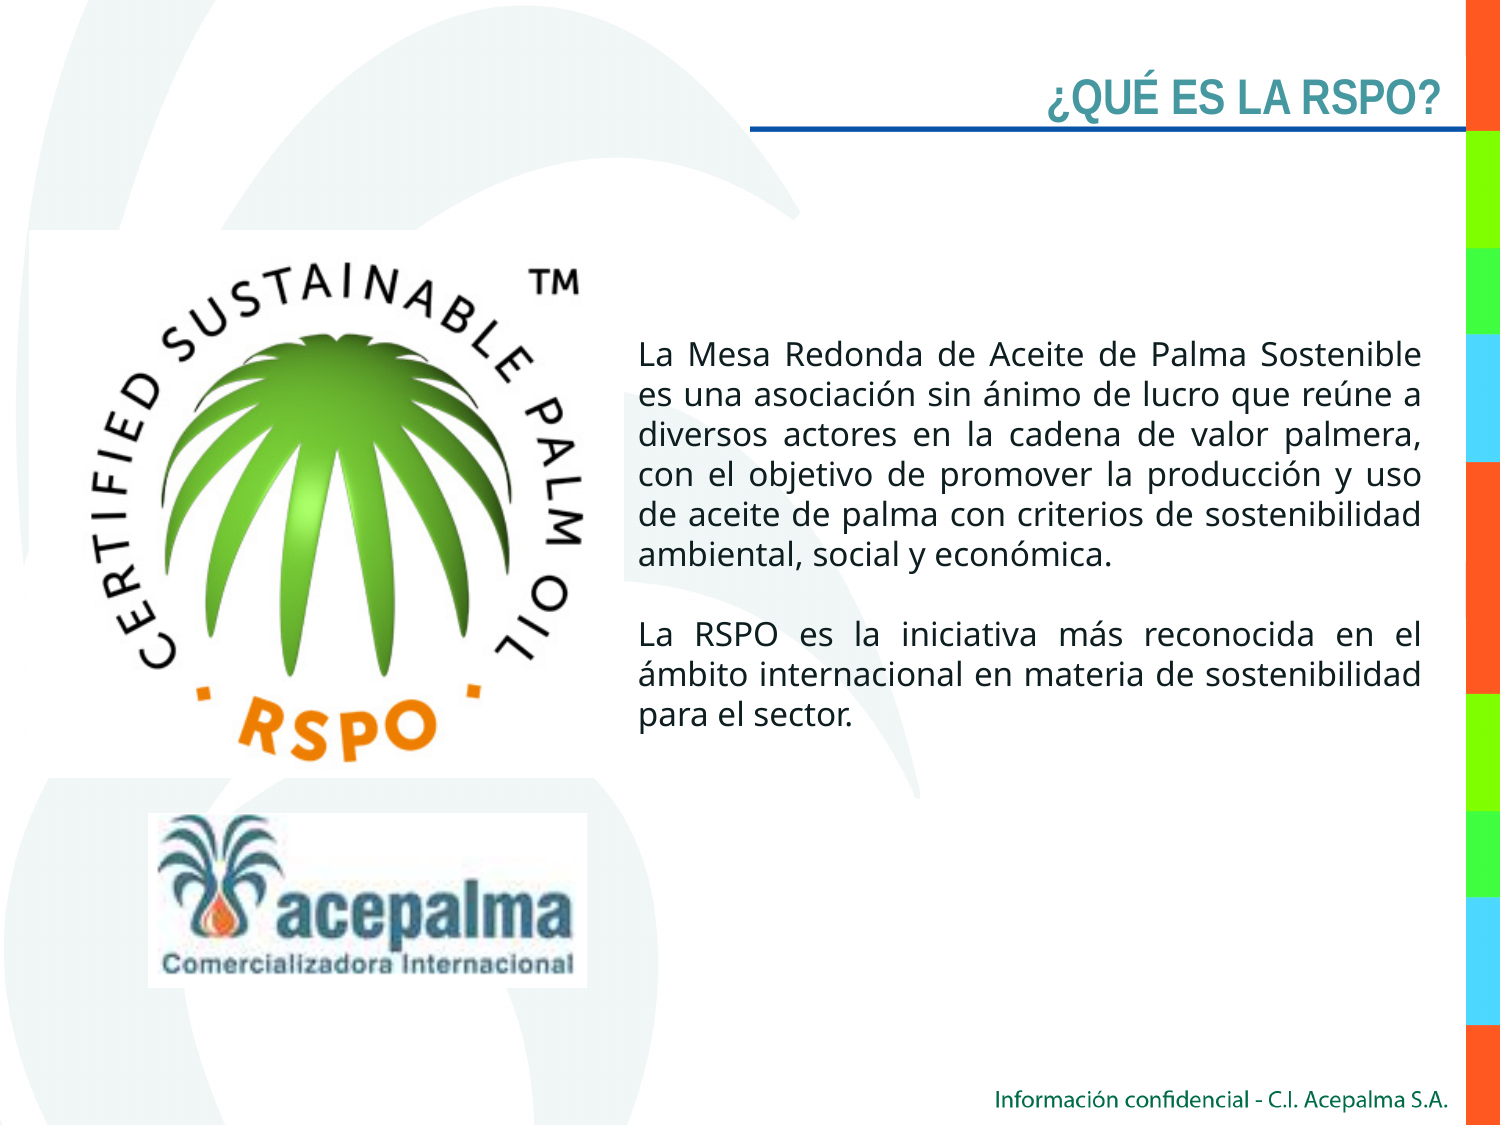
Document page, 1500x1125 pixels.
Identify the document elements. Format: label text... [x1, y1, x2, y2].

text_box La Mesa Redonda de Aceite de Palma Sostenible es una asociación sin ánimo de lucro que reúne a diversos actores en la cadena de valor palmera, con el objetivo de promover la producción y uso de aceite de palma con criterios de sostenibilidad ambiental, social y económica. La RSPO es la iniciativa más reconocida en el ámbito internacional en materia de sostenibilidad para el sector. [623, 326, 1439, 863]
text_box ¿QUÉ ES LA RSPO? [1031, 56, 1458, 132]
picture [0, 0, 1500, 1125]
